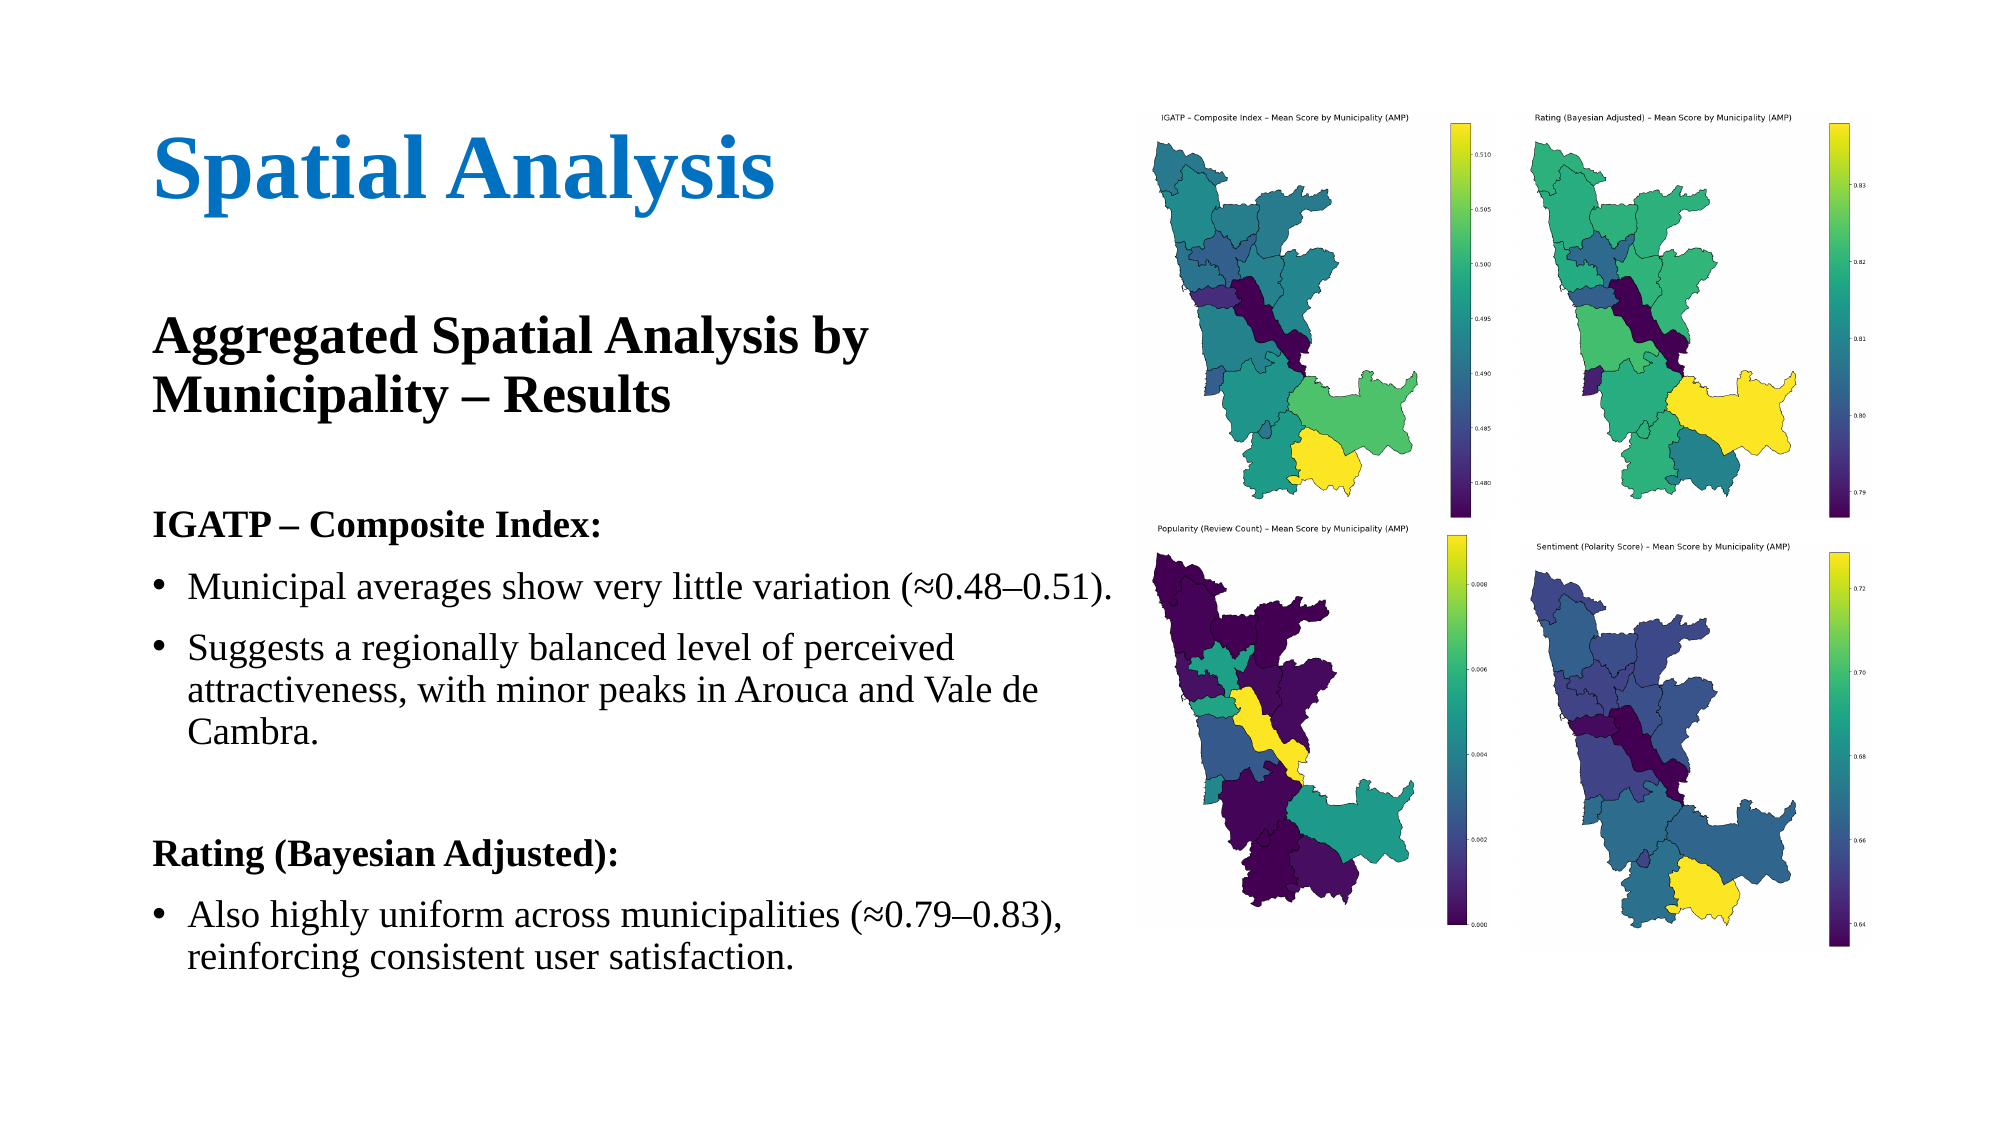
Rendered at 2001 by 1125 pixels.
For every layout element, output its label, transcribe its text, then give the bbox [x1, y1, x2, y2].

picture [1513, 538, 1870, 951]
picture [1513, 109, 1870, 522]
picture [1134, 109, 1495, 933]
title Spatial Analysis [137, 59, 1863, 278]
list Aggregated Spatial Analysis by Municipality – Results IGATP – Composite Index: Municipal averages show very little variation (≈0.48–0.51). Suggests a regionally balanced level of perceived attractiveness, with minor peaks in Arouca and Vale de Cambra. Rating (Bayesian Adjusted): Also highly uniform across municipalities (≈0.79–0.83), reinforcing consistent user satisfaction. [137, 299, 1136, 1015]
